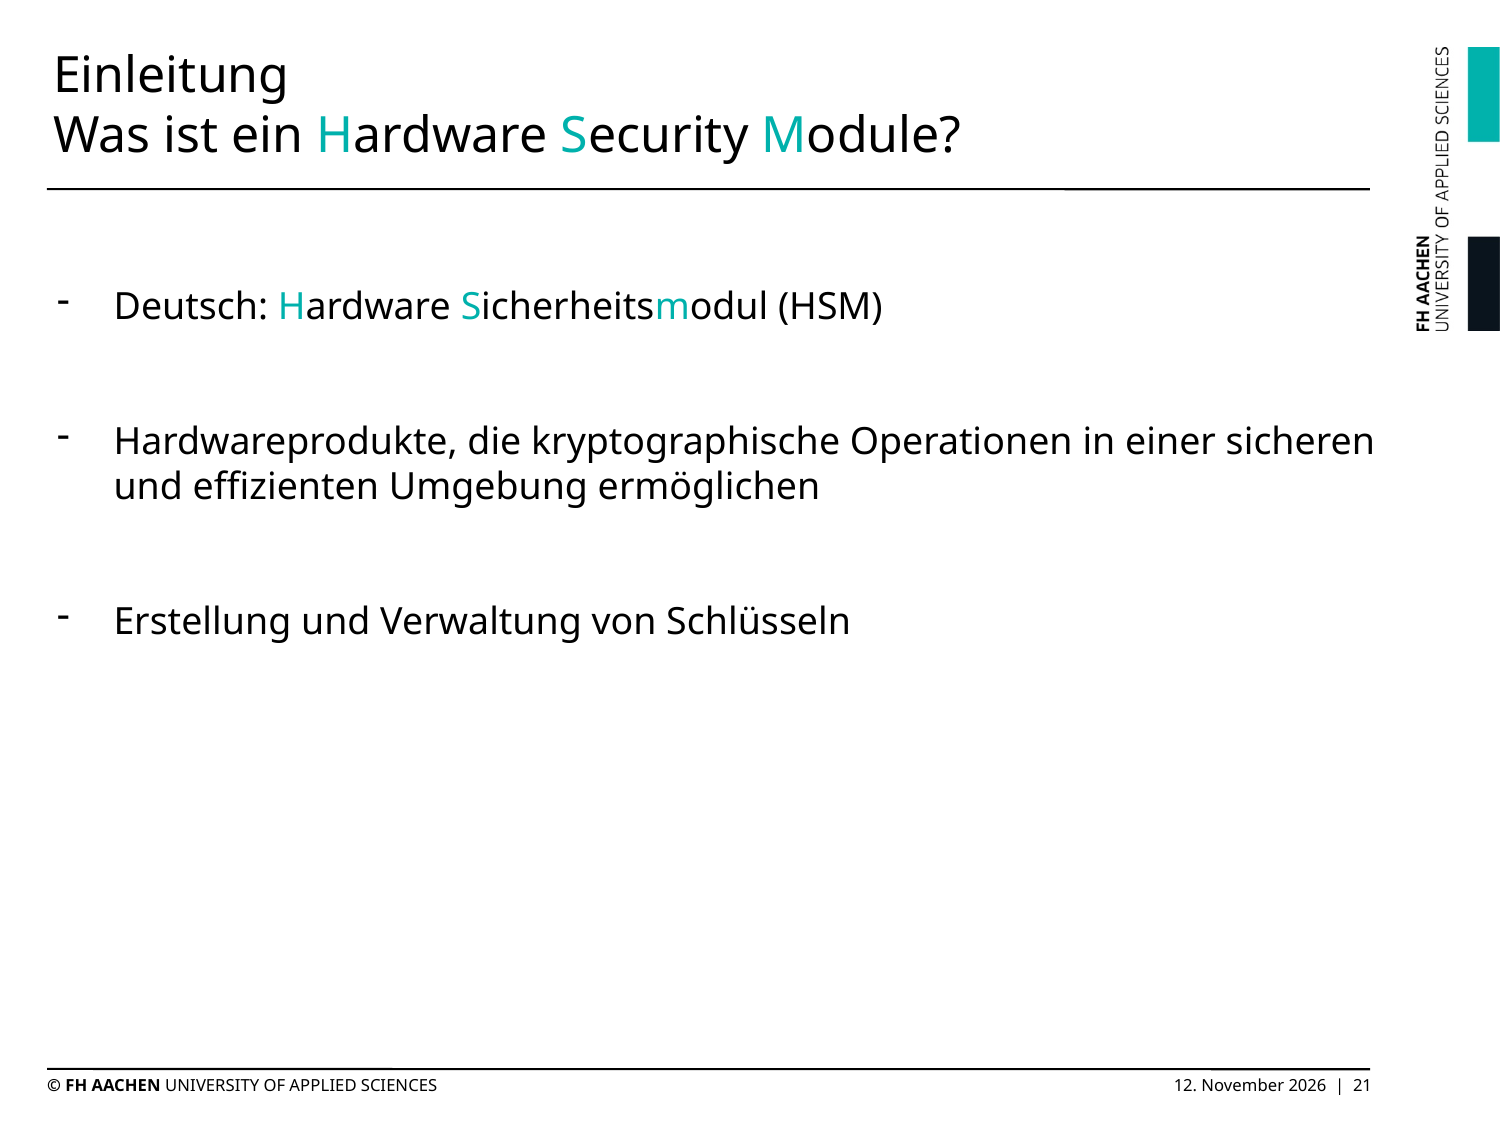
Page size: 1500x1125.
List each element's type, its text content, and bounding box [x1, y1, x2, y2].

title Einleitung Was ist ein Hardware Security Module? [53, 42, 1376, 161]
picture [1404, 47, 1500, 331]
list Deutsch: Hardware Sicherheitsmodul (HSM) Hardwareprodukte, die kryptographische Operationen in einer sicheren und effizienten Umgebung ermöglichen Erstellung und Verwaltung von Schlüsseln [57, 231, 1380, 1042]
